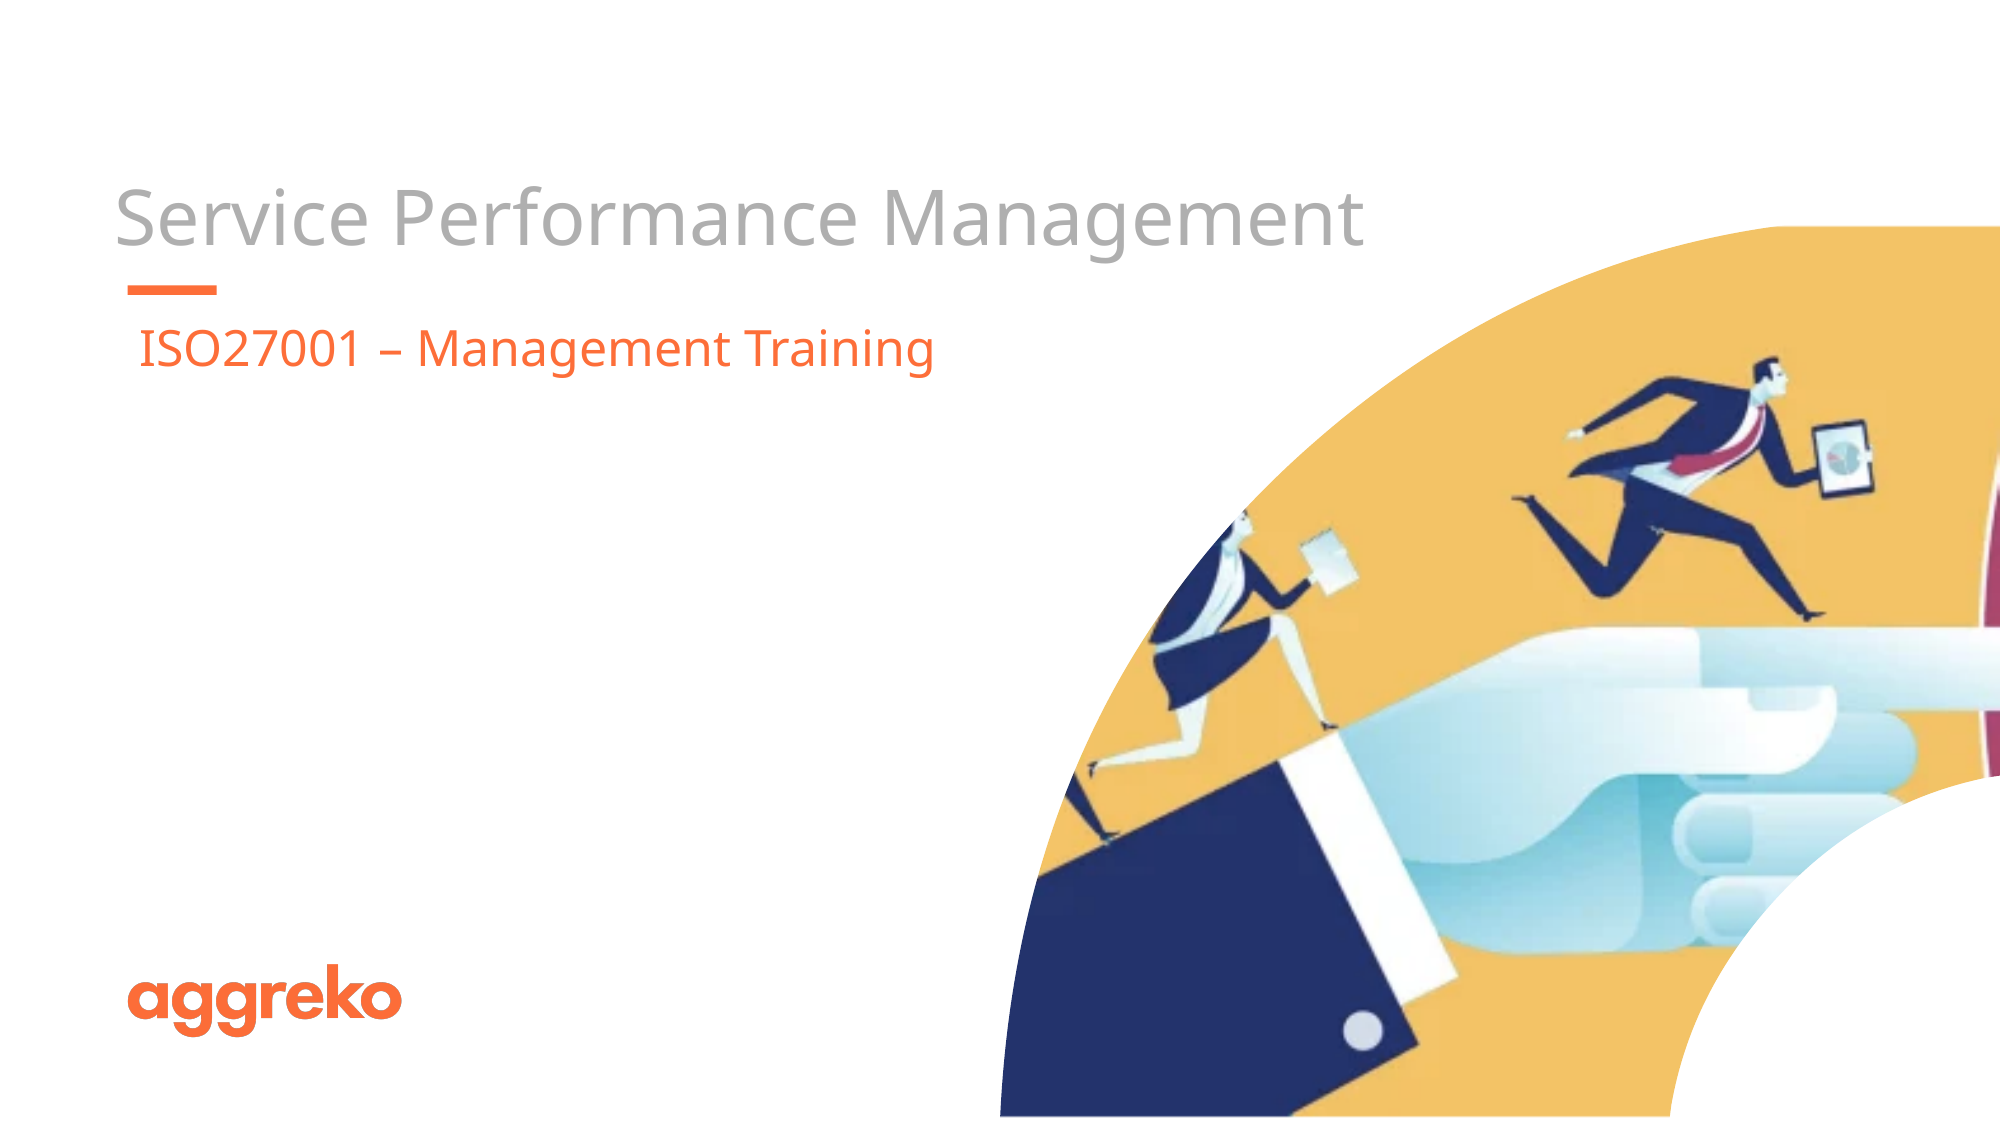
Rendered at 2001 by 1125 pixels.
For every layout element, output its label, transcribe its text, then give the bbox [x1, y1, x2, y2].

list ISO27001 – Management Training [111, 309, 999, 399]
title Service Performance Management [99, 136, 1661, 299]
picture [999, 217, 2000, 1125]
picture [92, 938, 435, 1074]
